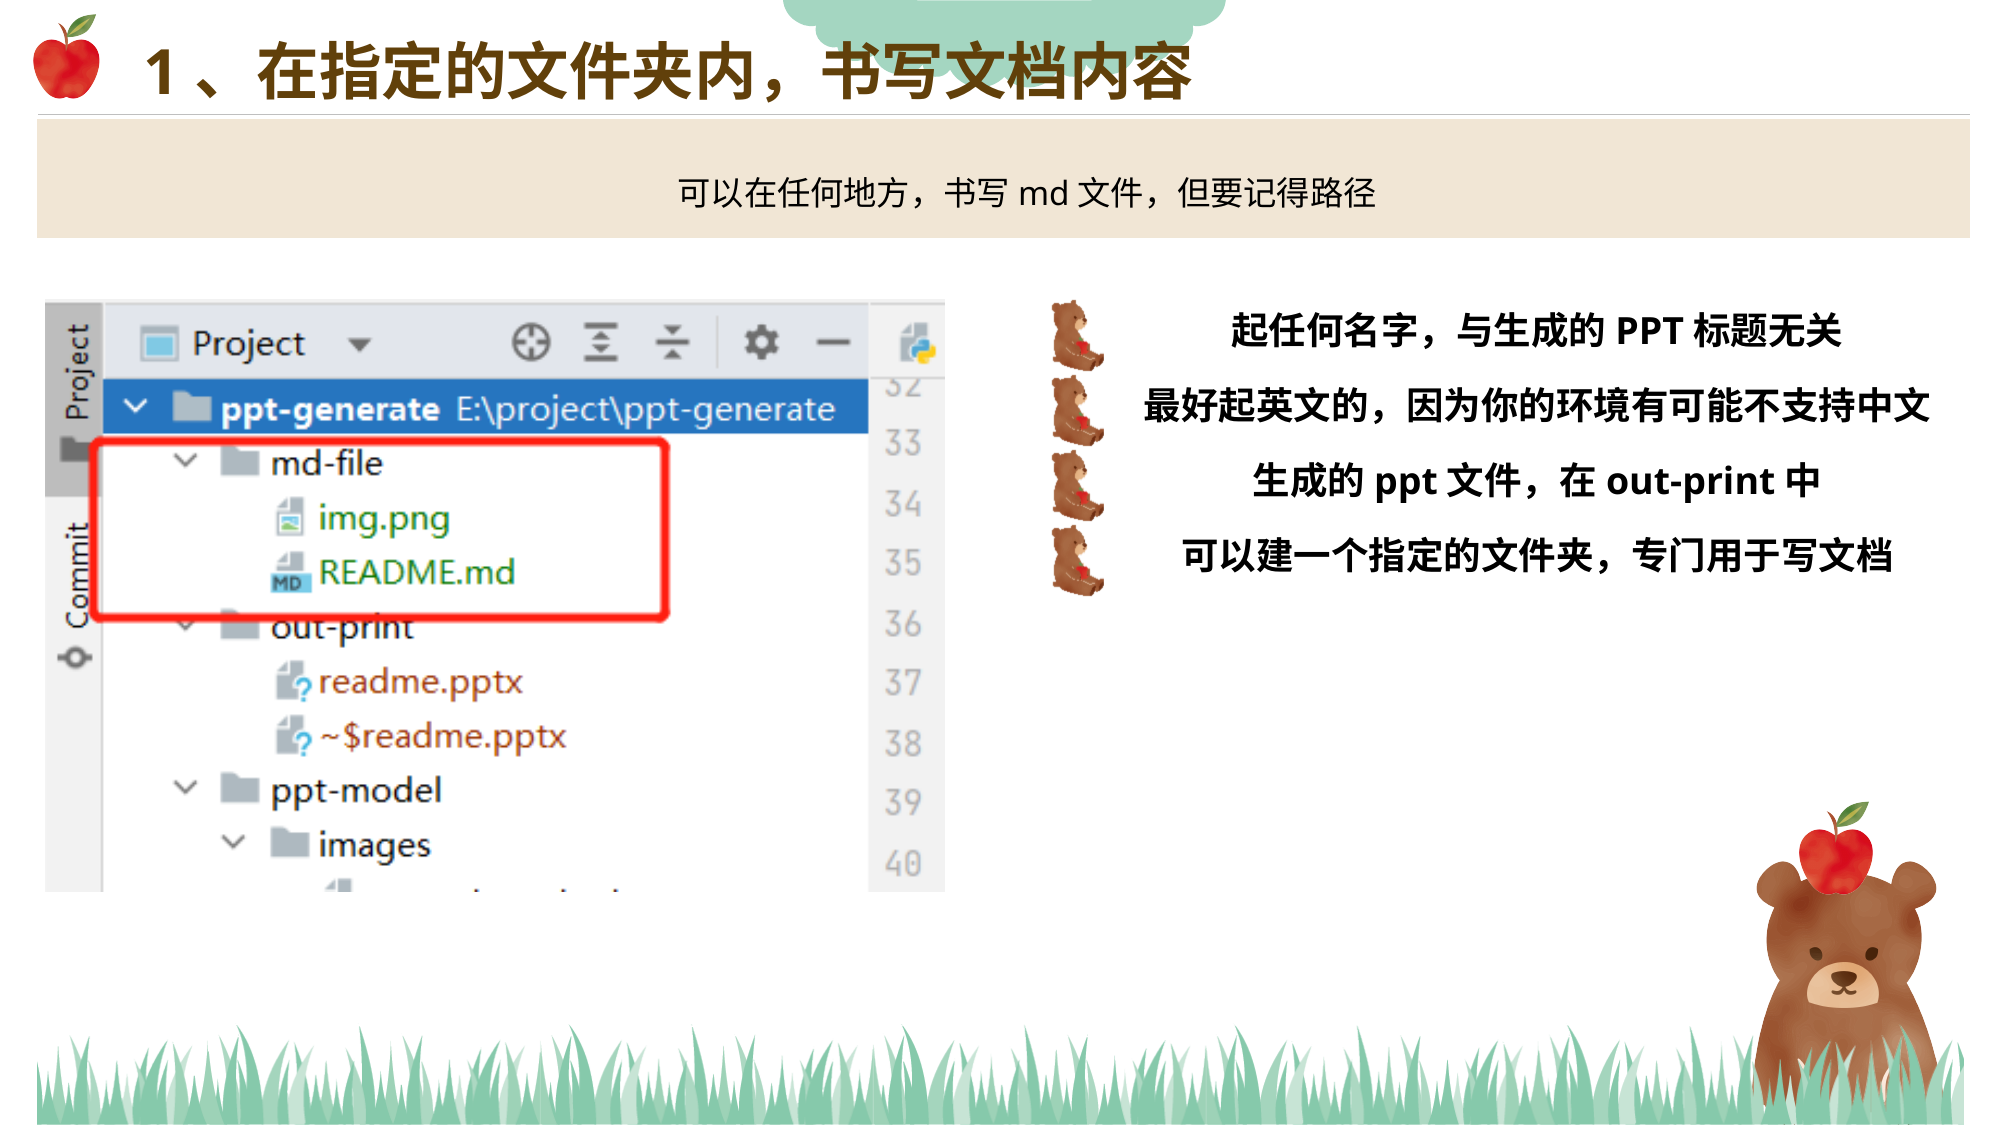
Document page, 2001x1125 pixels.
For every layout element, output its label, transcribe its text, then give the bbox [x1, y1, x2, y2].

text_box 起任何名字，与生成的PPT标题无关 [1216, 299, 1859, 360]
text_box 生成的ppt文件，在out-print中 [1237, 449, 1837, 510]
picture [0, 0, 2001, 1125]
text_box 最好起英文的，因为你的环境有可能不支持中文 [1128, 374, 1947, 435]
text_box 可以建一个指定的文件夹，专门用于写文档 [1166, 524, 1909, 585]
title 1、在指定的文件夹内，书写文档内容 [128, 0, 1921, 119]
